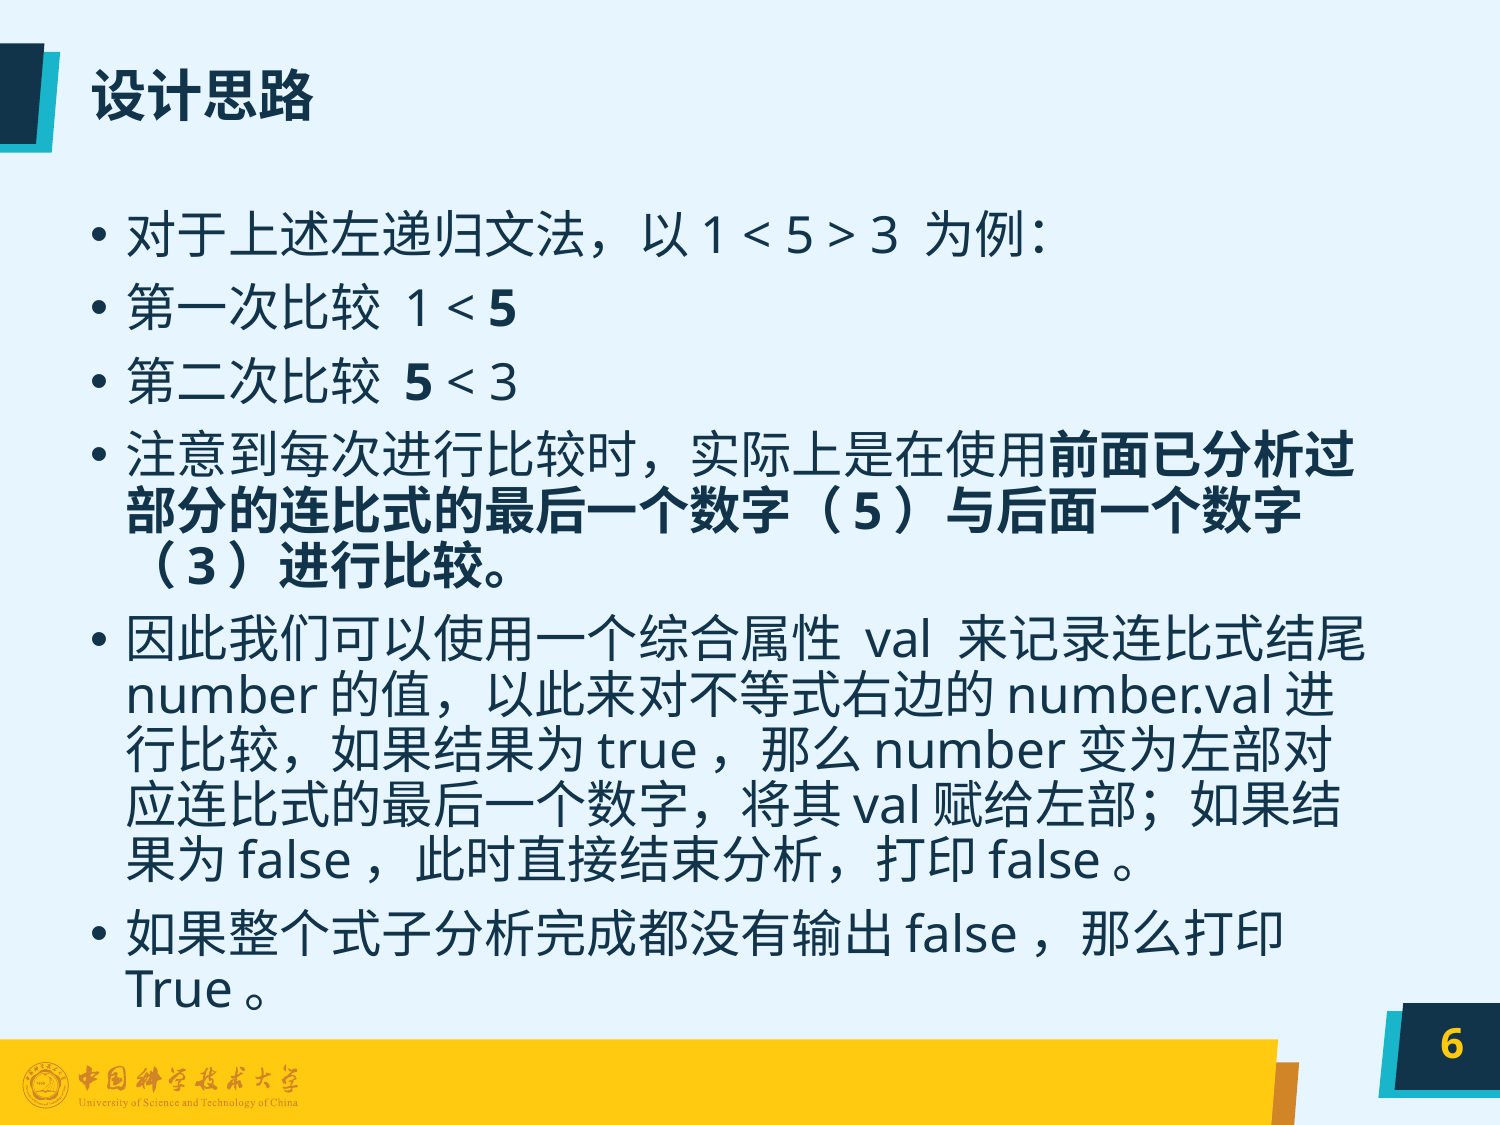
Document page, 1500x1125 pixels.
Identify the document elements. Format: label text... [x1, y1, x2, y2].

slide_number 6 [1414, 1007, 1491, 1084]
title 设计思路 [75, 43, 1397, 153]
list 对于上述左递归文法，以1 < 5 > 3 为例： 第一次比较 1 < 5 第二次比较 5 < 3 注意到每次进行比较时，实际上是在使用前面已分析过部分的连比式的最后一个数字（5）与后面一个数字（3）进行比较。 因此我们可以使用一个综合属性 val 来记录连比式结尾number的值，以此来对不等式右边的number.val进行比较，如果结果为true，那么number变为左部对应连比式的最后一个数字，将其val赋给左部；如果结果为false，此时直接结束分析，打印false。 如果整个式子分析完成都没有输出false，那么打印 True。 [75, 201, 1397, 1031]
